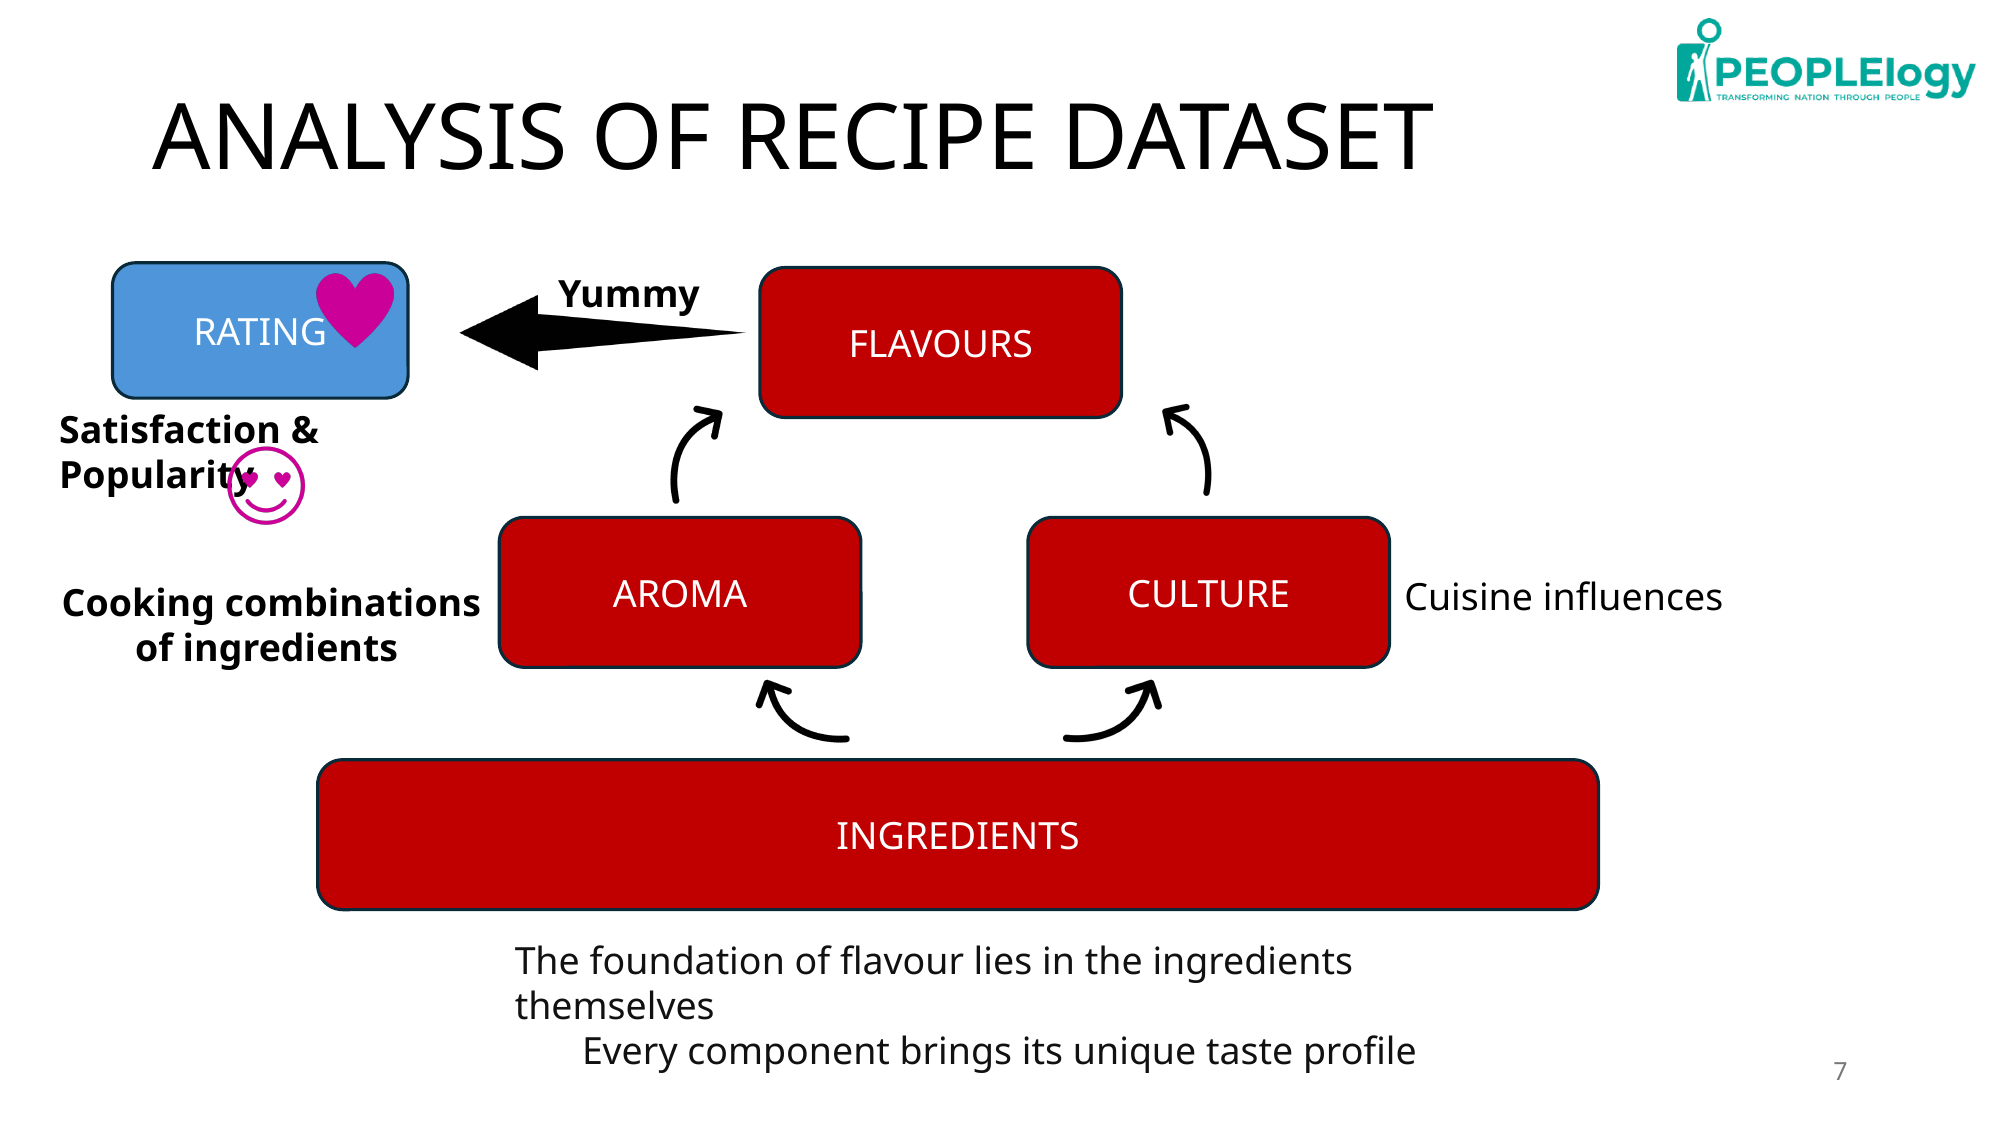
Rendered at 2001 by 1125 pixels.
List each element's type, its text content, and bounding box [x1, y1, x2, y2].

text_box FLAVOURS [759, 265, 1124, 420]
picture [1040, 638, 1192, 791]
picture [216, 436, 316, 535]
text_box RATING [110, 261, 410, 398]
text_box CULTURE [1026, 515, 1392, 669]
text_box Cooking combinations of ingredients [44, 571, 499, 677]
text_box The foundation of flavour lies in the ingredients themselves Every component brings its unique taste profile [500, 929, 1500, 1080]
picture [1120, 375, 1260, 516]
text_box Satisfaction & Popularity [44, 398, 500, 503]
text_box Cuisine influences [1389, 565, 1752, 626]
title ANALYSIS OF RECIPE DATASET [137, 59, 1863, 220]
slide_number 7 [1412, 1042, 1863, 1103]
picture [299, 255, 411, 366]
picture [1676, 18, 1976, 102]
picture [445, 257, 768, 526]
text_box AROMA [497, 515, 863, 669]
picture [727, 642, 872, 787]
text_box INGREDIENTS [316, 758, 1601, 912]
